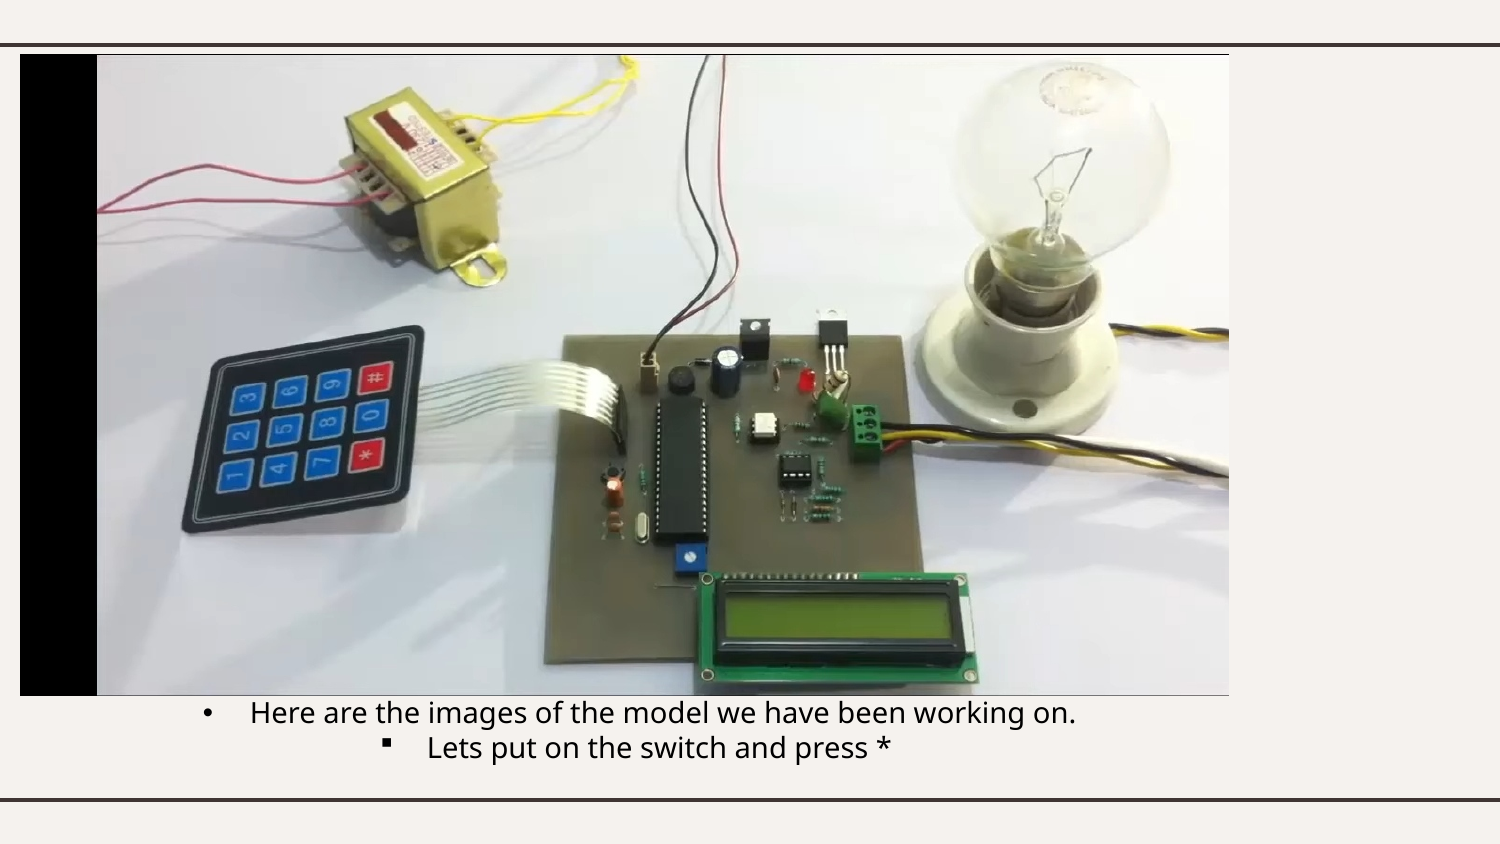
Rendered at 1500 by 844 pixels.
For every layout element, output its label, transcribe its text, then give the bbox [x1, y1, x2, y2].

picture [20, 53, 1229, 697]
subtitle Here are the images of the model we have been working on. Lets put on the switch and press * [0, 679, 1279, 781]
